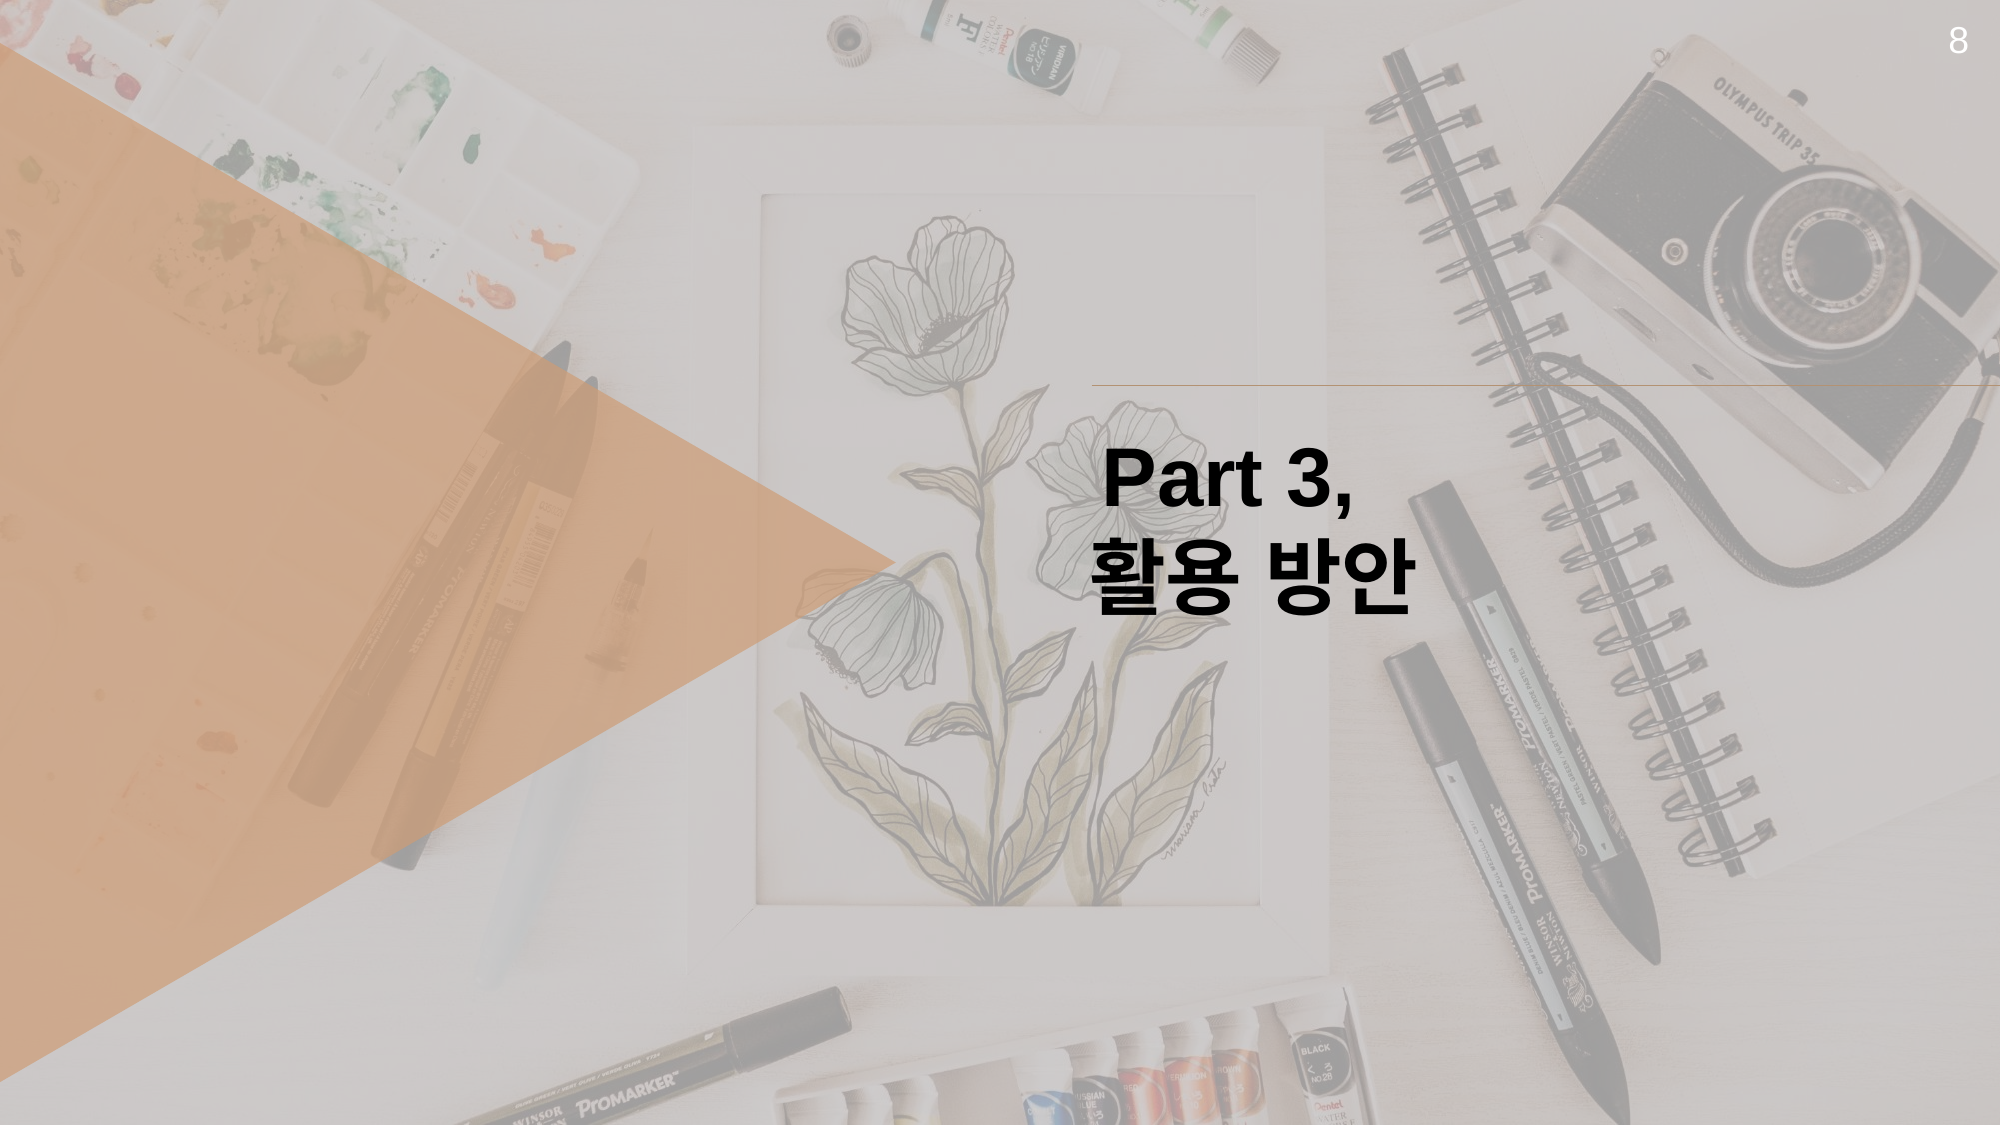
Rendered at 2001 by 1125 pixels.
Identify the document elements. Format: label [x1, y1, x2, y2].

text_box [0, 0, 2000, 1125]
